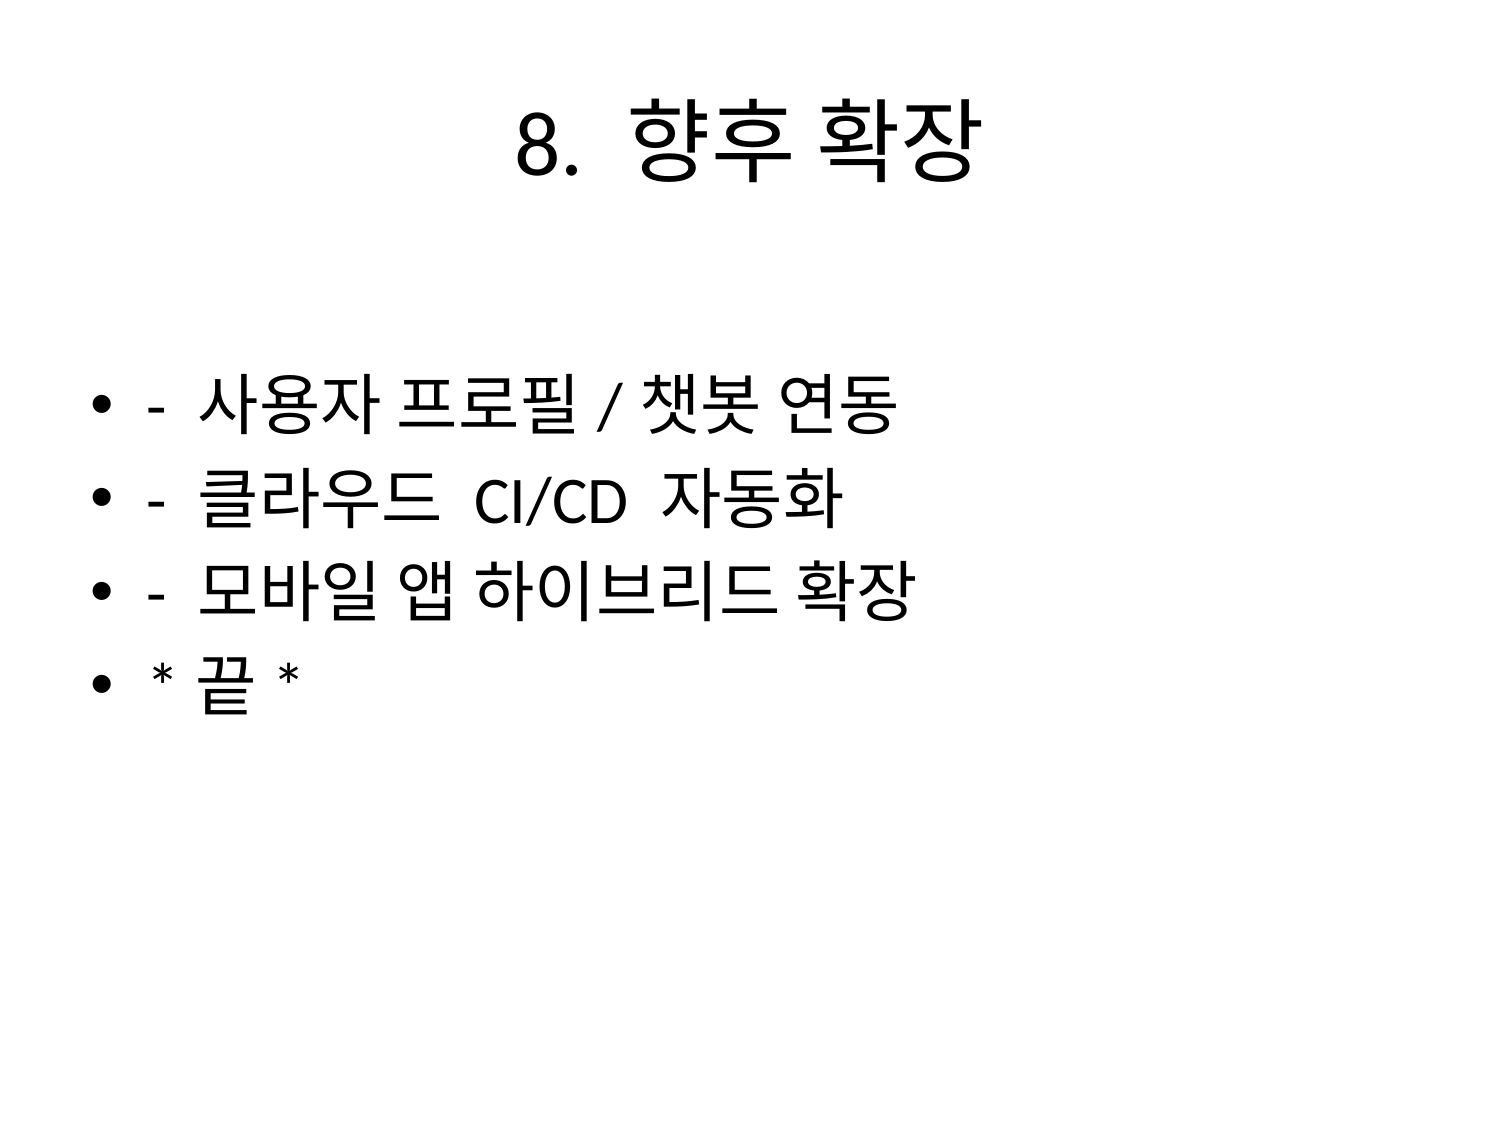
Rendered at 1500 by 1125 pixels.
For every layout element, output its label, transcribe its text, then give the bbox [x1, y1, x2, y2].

list - 사용자 프로필/챗봇 연동 - 클라우드 CI/CD 자동화 - 모바일 앱 하이브리드 확장 *끝* [75, 262, 1425, 1005]
title 8. 향후 확장 [75, 45, 1425, 233]
